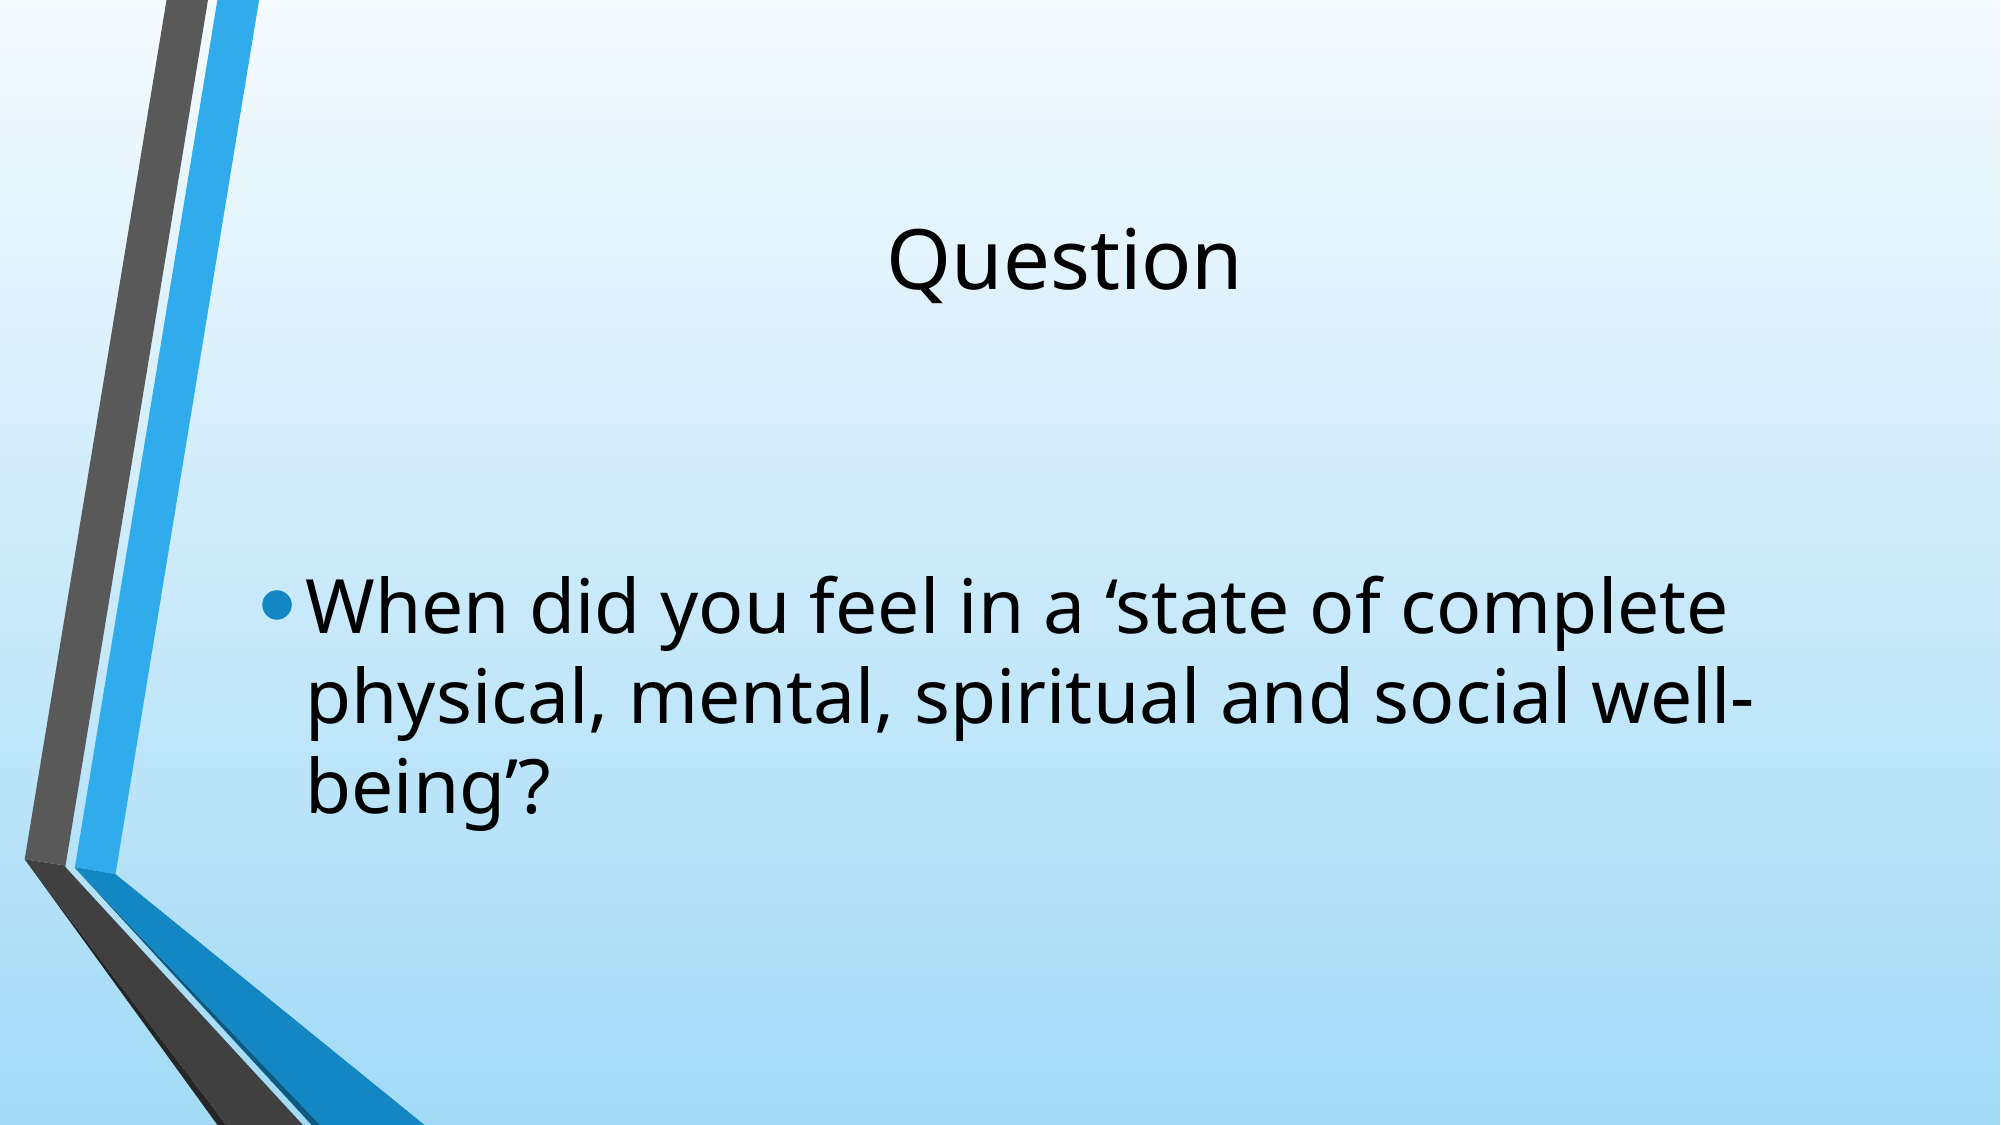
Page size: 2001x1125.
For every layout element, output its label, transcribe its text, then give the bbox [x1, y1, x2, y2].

title Question [243, 112, 1887, 400]
list When did you feel in a ‘state of complete physical, mental, spiritual and social well-being’? [243, 437, 1887, 950]
